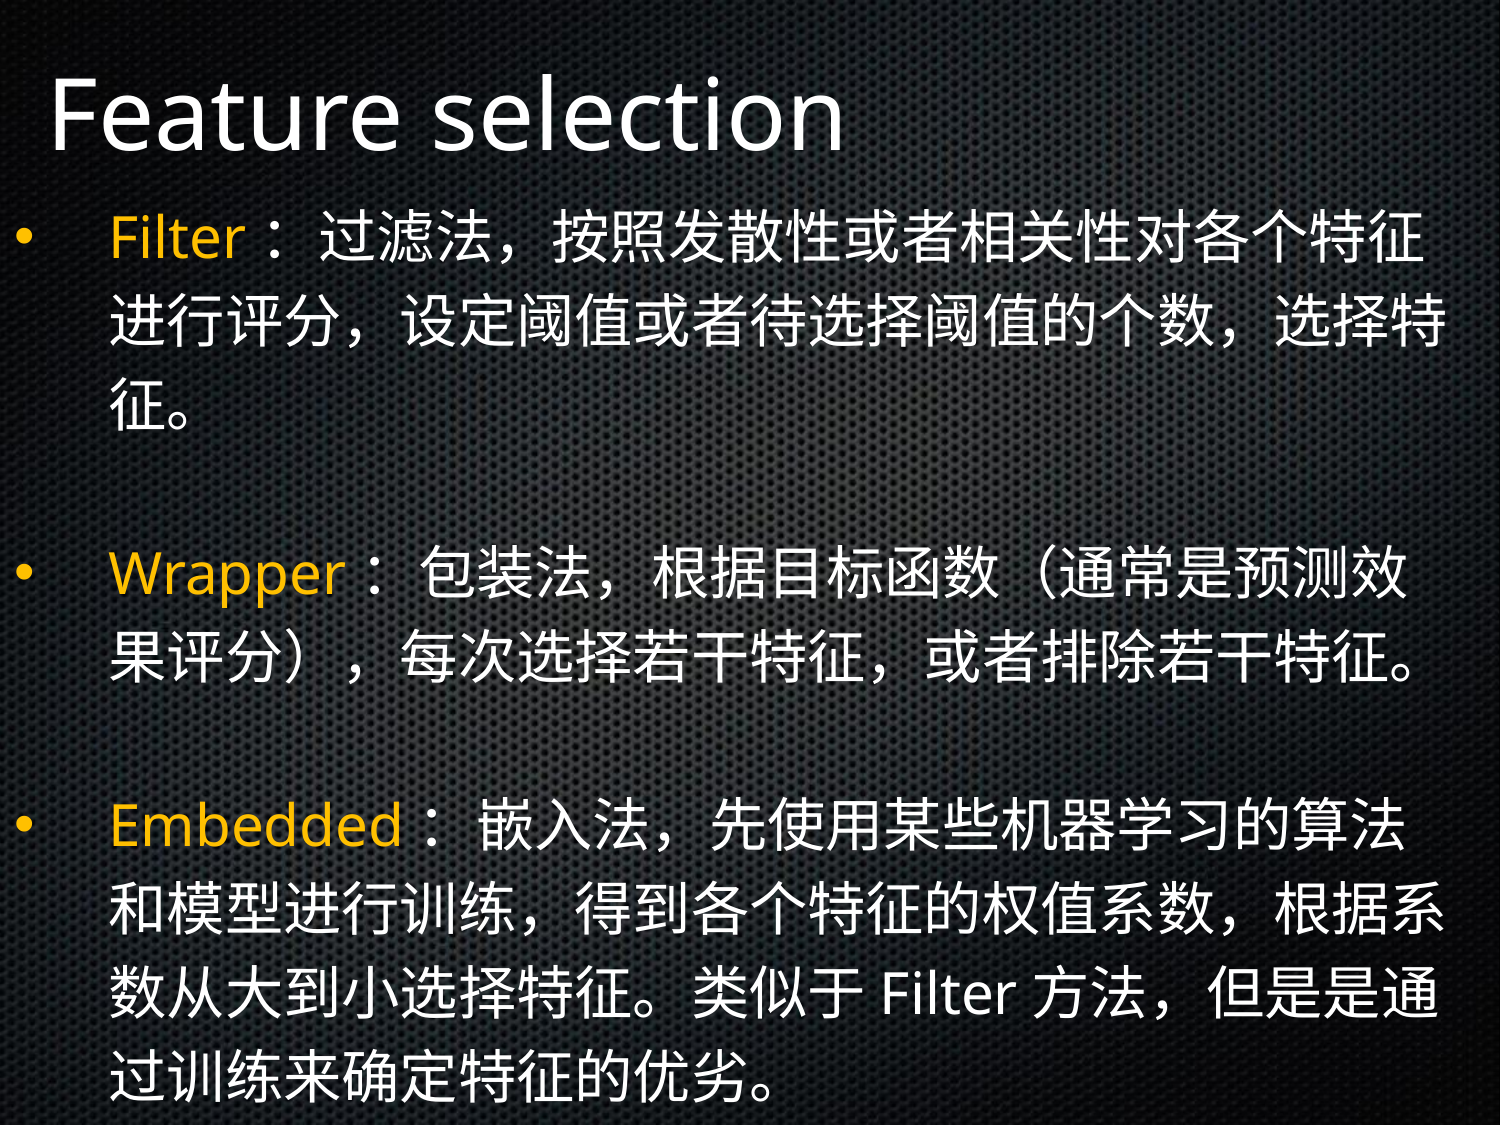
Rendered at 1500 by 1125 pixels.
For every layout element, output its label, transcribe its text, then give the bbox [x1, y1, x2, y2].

text_box Feature selection [31, 42, 1424, 178]
picture [0, 0, 1500, 1125]
text_box Filter：过滤法，按照发散性或者相关性对各个特征进行评分，设定阈值或者待选择阈值的个数，选择特征。 Wrapper：包装法，根据目标函数（通常是预测效果评分），每次选择若干特征，或者排除若干特征。 Embedded：嵌入法，先使用某些机器学习的算法和模型进行训练，得到各个特征的权值系数，根据系数从大到小选择特征。类似于Filter方法，但是是通过训练来确定特征的优劣。 [0, 178, 1468, 1118]
